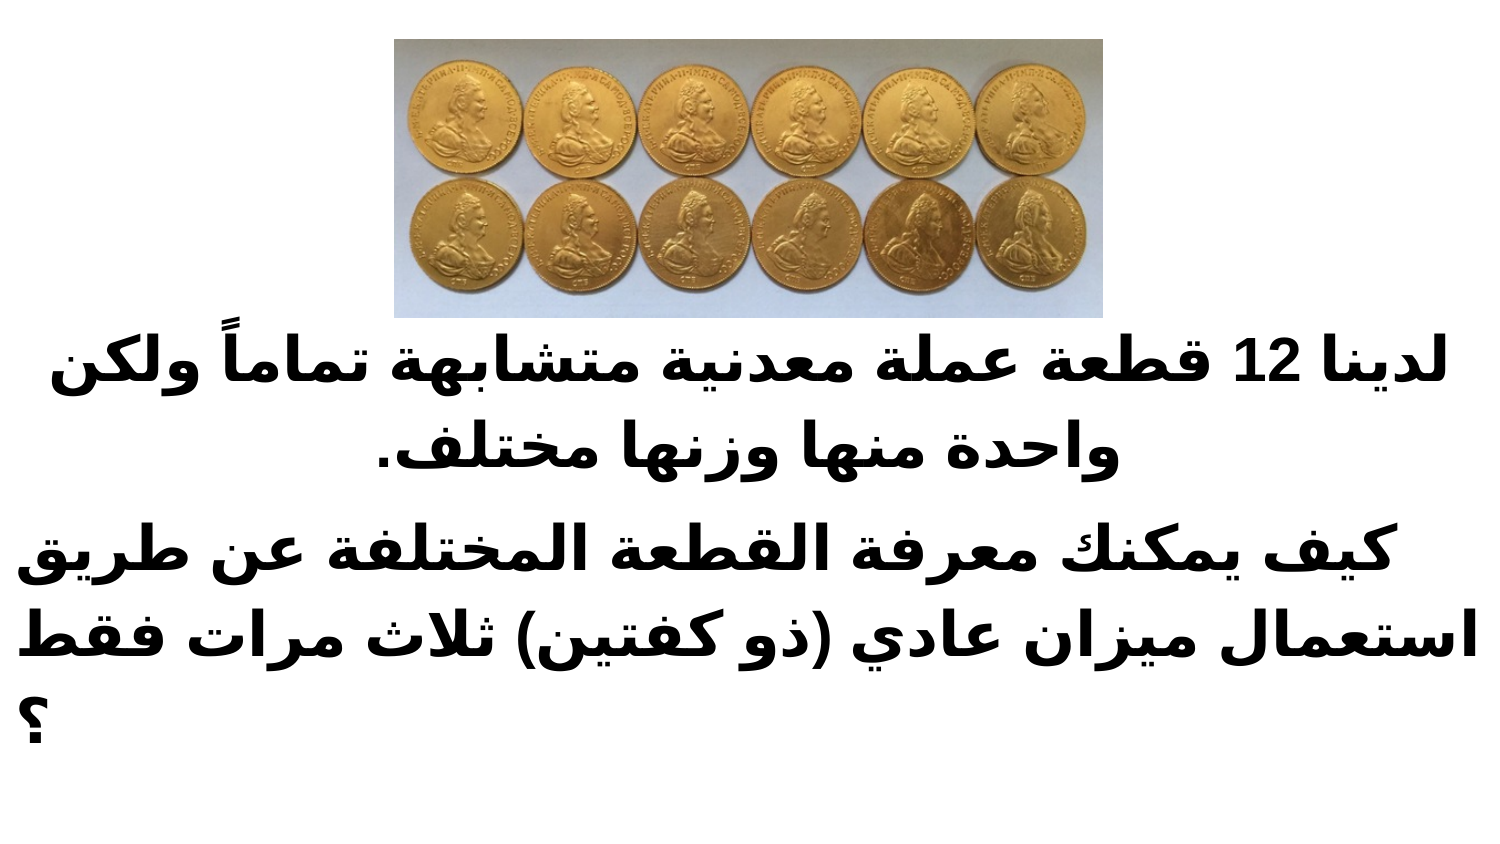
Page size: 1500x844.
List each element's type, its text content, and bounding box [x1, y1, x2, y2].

text_box لدينا 12 قطعة عملة معدنية متشابهة تماماً ولكن واحدة منها وزنها مختلف. كيف يمكنك معرفة القطعة المختلفة عن طريق استعمال ميزان عادي (ذو كفتين) ثلاث مرات فقط ؟ [0, 233, 1500, 831]
picture [394, 38, 1103, 318]
